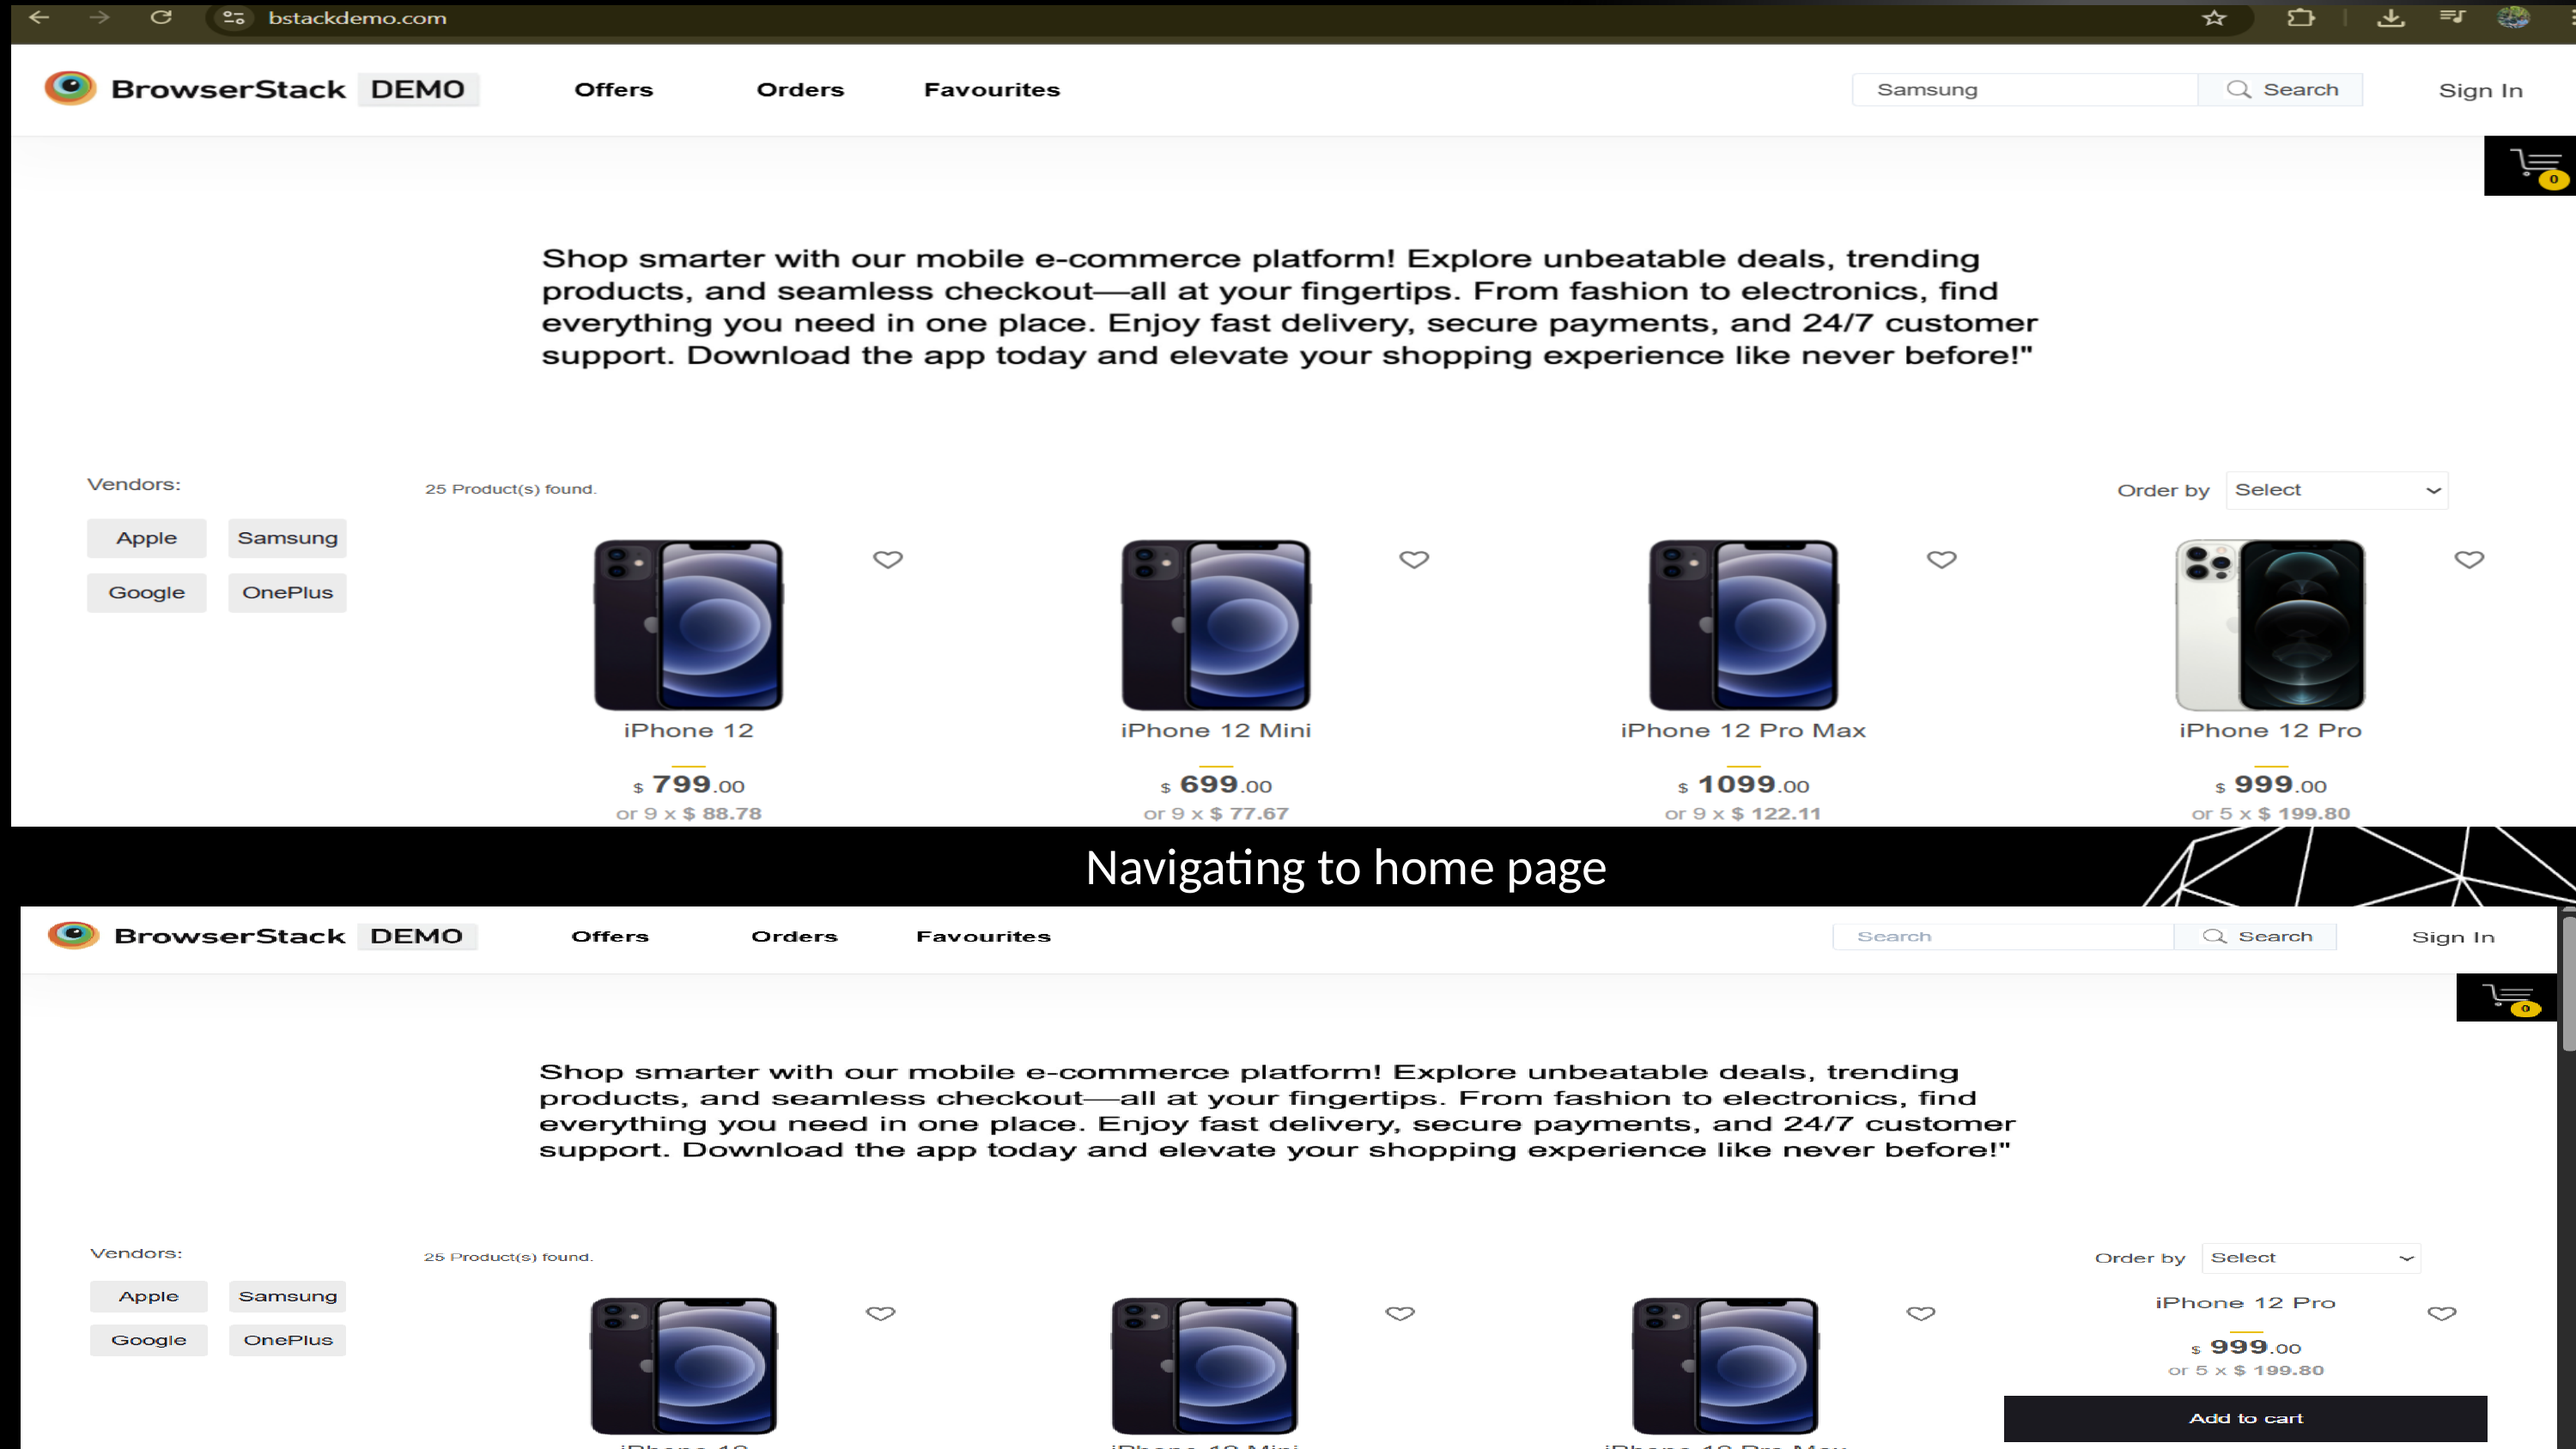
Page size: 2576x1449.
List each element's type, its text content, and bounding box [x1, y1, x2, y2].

text_box [2080, 836, 2576, 903]
picture [11, 4, 2576, 827]
text_box Navigating to home page [671, 836, 2023, 901]
picture [21, 906, 2576, 1449]
